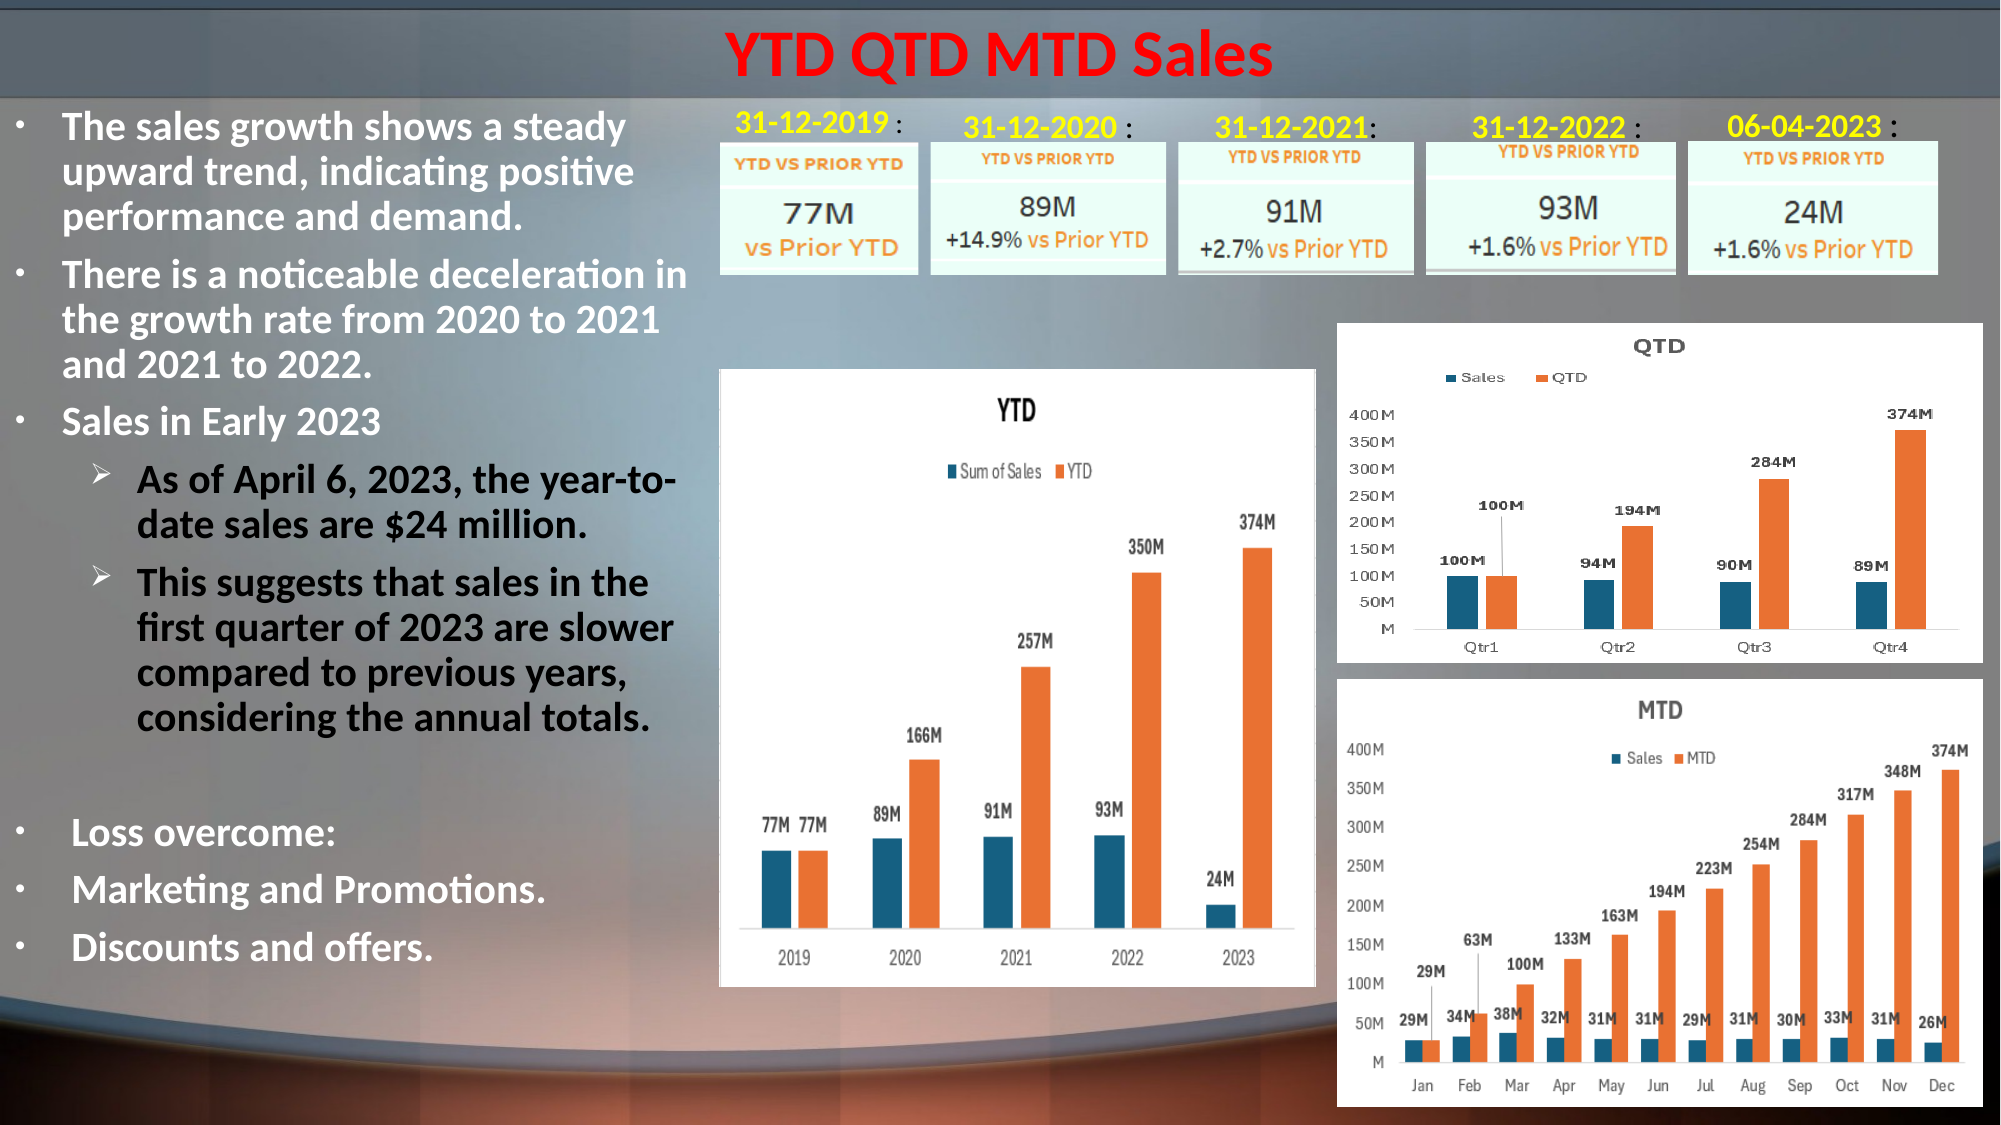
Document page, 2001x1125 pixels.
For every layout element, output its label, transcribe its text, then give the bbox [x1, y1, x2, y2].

title YTD QTD MTD Sales [0, 0, 2000, 97]
text_box 06-04-2023 : [1688, 92, 1939, 141]
text_box 31-12-2019 : [719, 93, 956, 148]
text_box 31-12-2020 : [930, 97, 1167, 142]
list The sales growth shows a steady upward trend, indicating positive performance and demand. There is a noticeable deceleration in the growth rate from 2020 to 2021 and 2021 to 2022. Sales in Early 2023 As of April 6, 2023, the year-to-date sales are $24 million. This suggests that sales in the first quarter of 2023 are slower compared to previous years, considering the annual totals. Loss overcome: Marketing and Promotions. Discounts and offers. [0, 96, 721, 1125]
text_box 31-12-2022 : [1432, 97, 1683, 153]
picture [719, 0, 2001, 1125]
text_box 31-12-2021: [1178, 97, 1414, 142]
